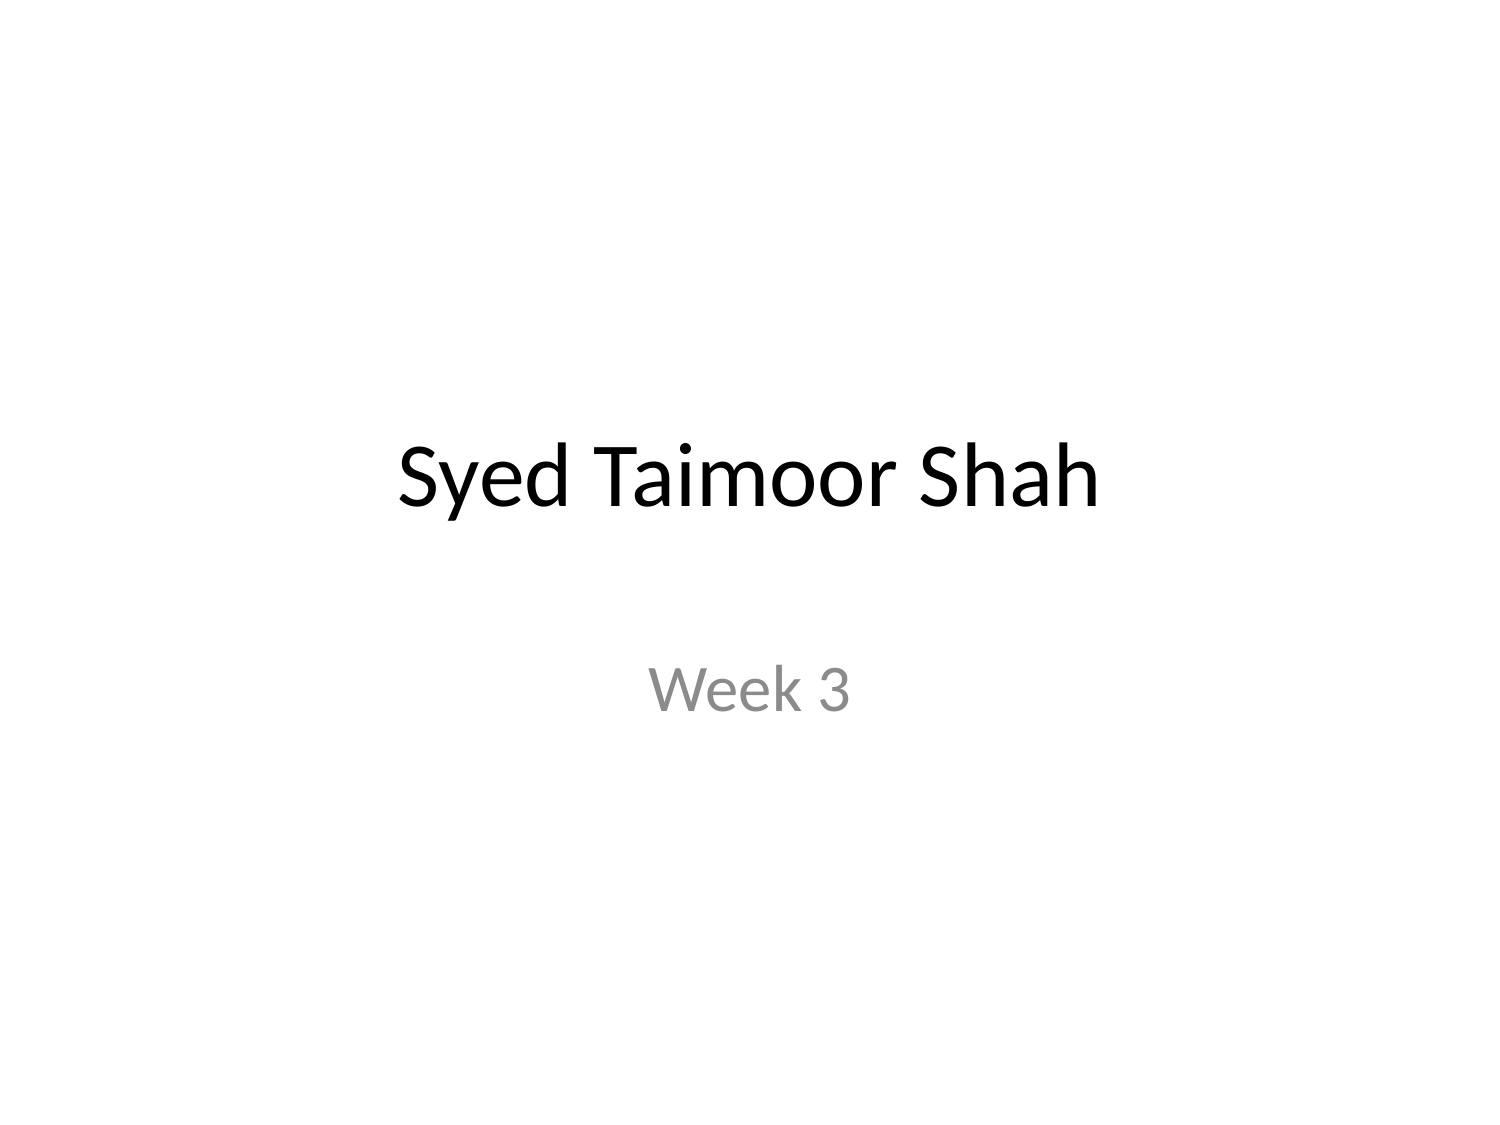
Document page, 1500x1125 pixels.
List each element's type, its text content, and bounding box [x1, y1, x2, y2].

subtitle Week 3 [225, 637, 1275, 925]
title Syed Taimoor Shah [112, 349, 1388, 591]
